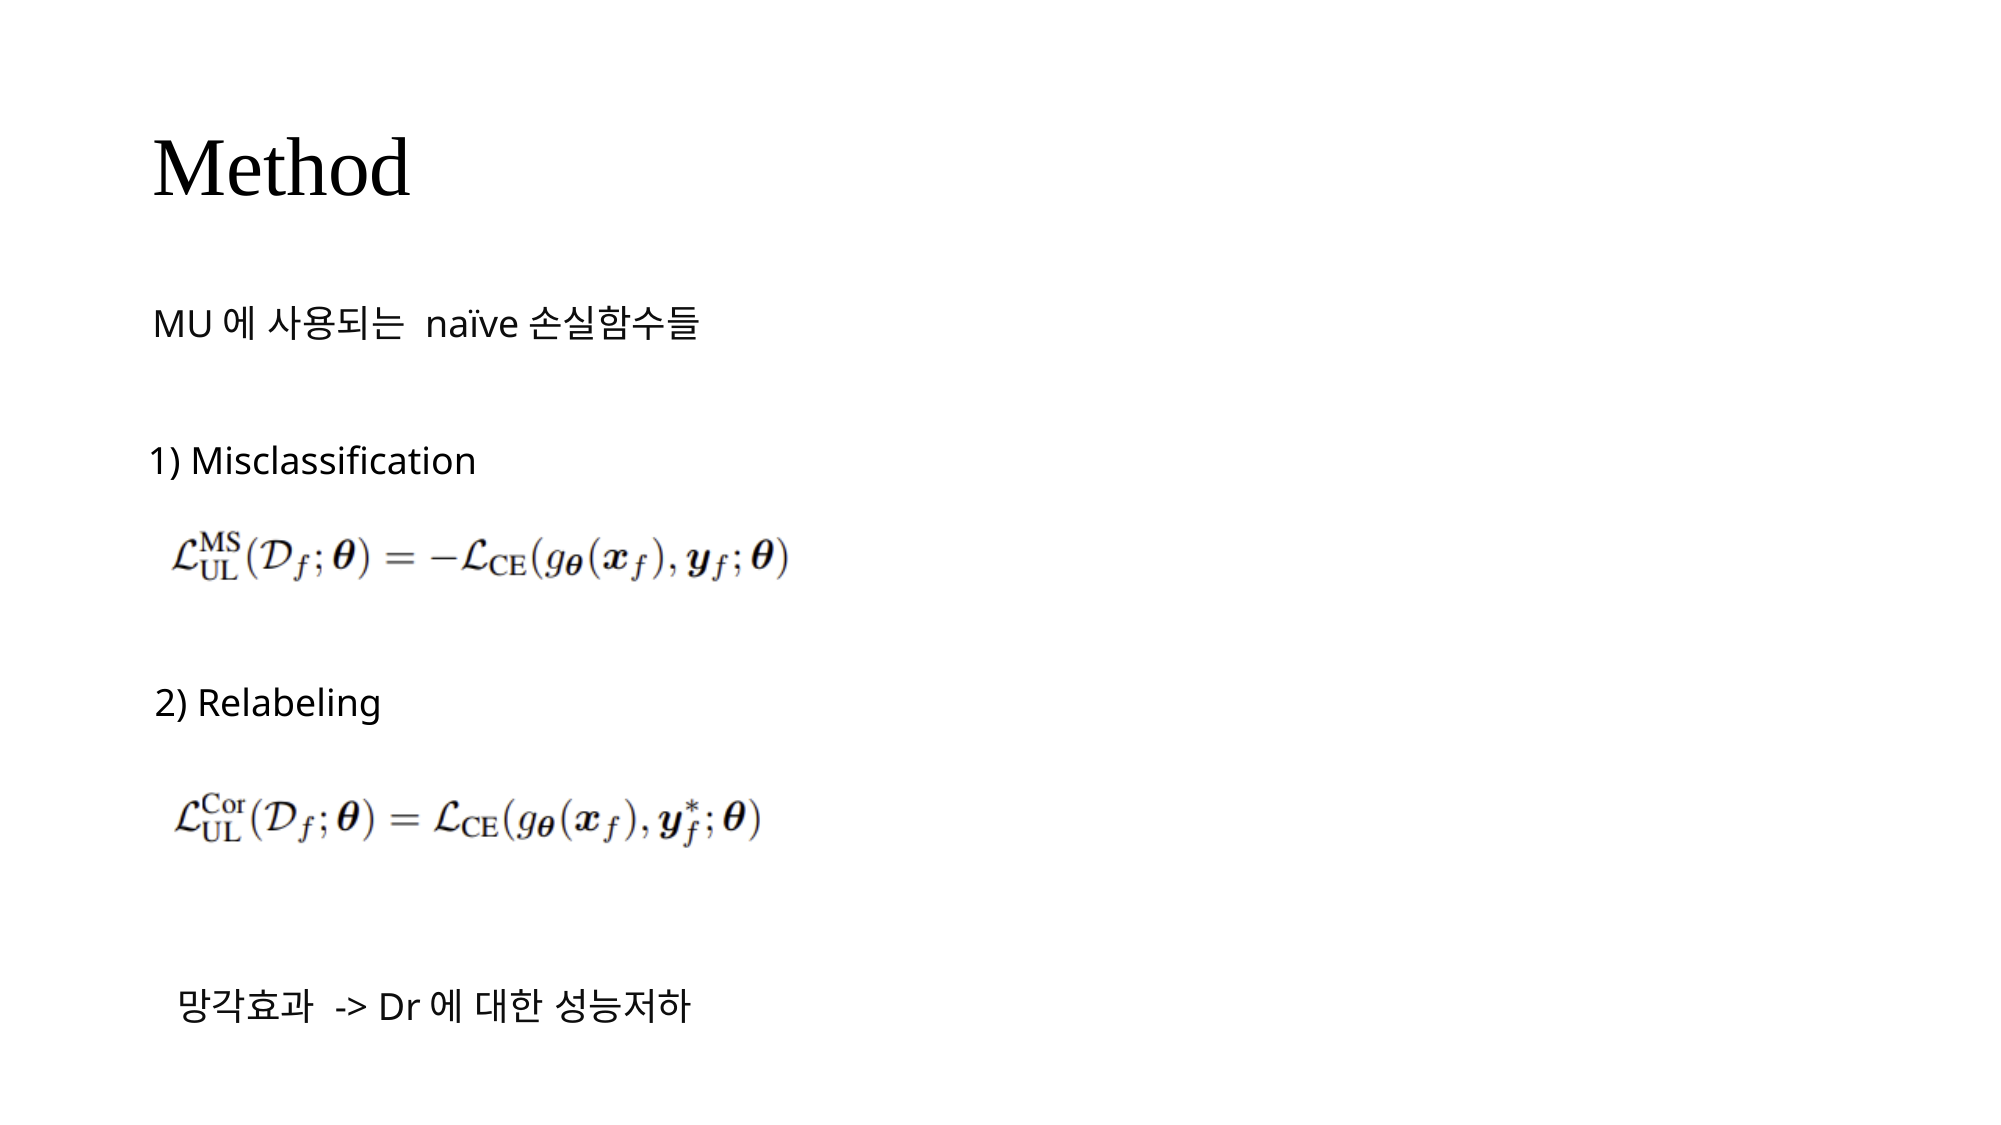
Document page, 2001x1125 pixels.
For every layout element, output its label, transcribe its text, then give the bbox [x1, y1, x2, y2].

text_box 2) Relabeling [139, 671, 398, 732]
picture [147, 788, 796, 860]
text_box MU에 사용되는 naïve손실함수들 [137, 292, 1174, 353]
text_box 1) Misclassification [133, 429, 493, 489]
picture [136, 517, 868, 608]
title Method [137, 59, 1863, 278]
text_box 망각효과 -> Dr에 대한 성능저하 [162, 975, 1199, 1036]
